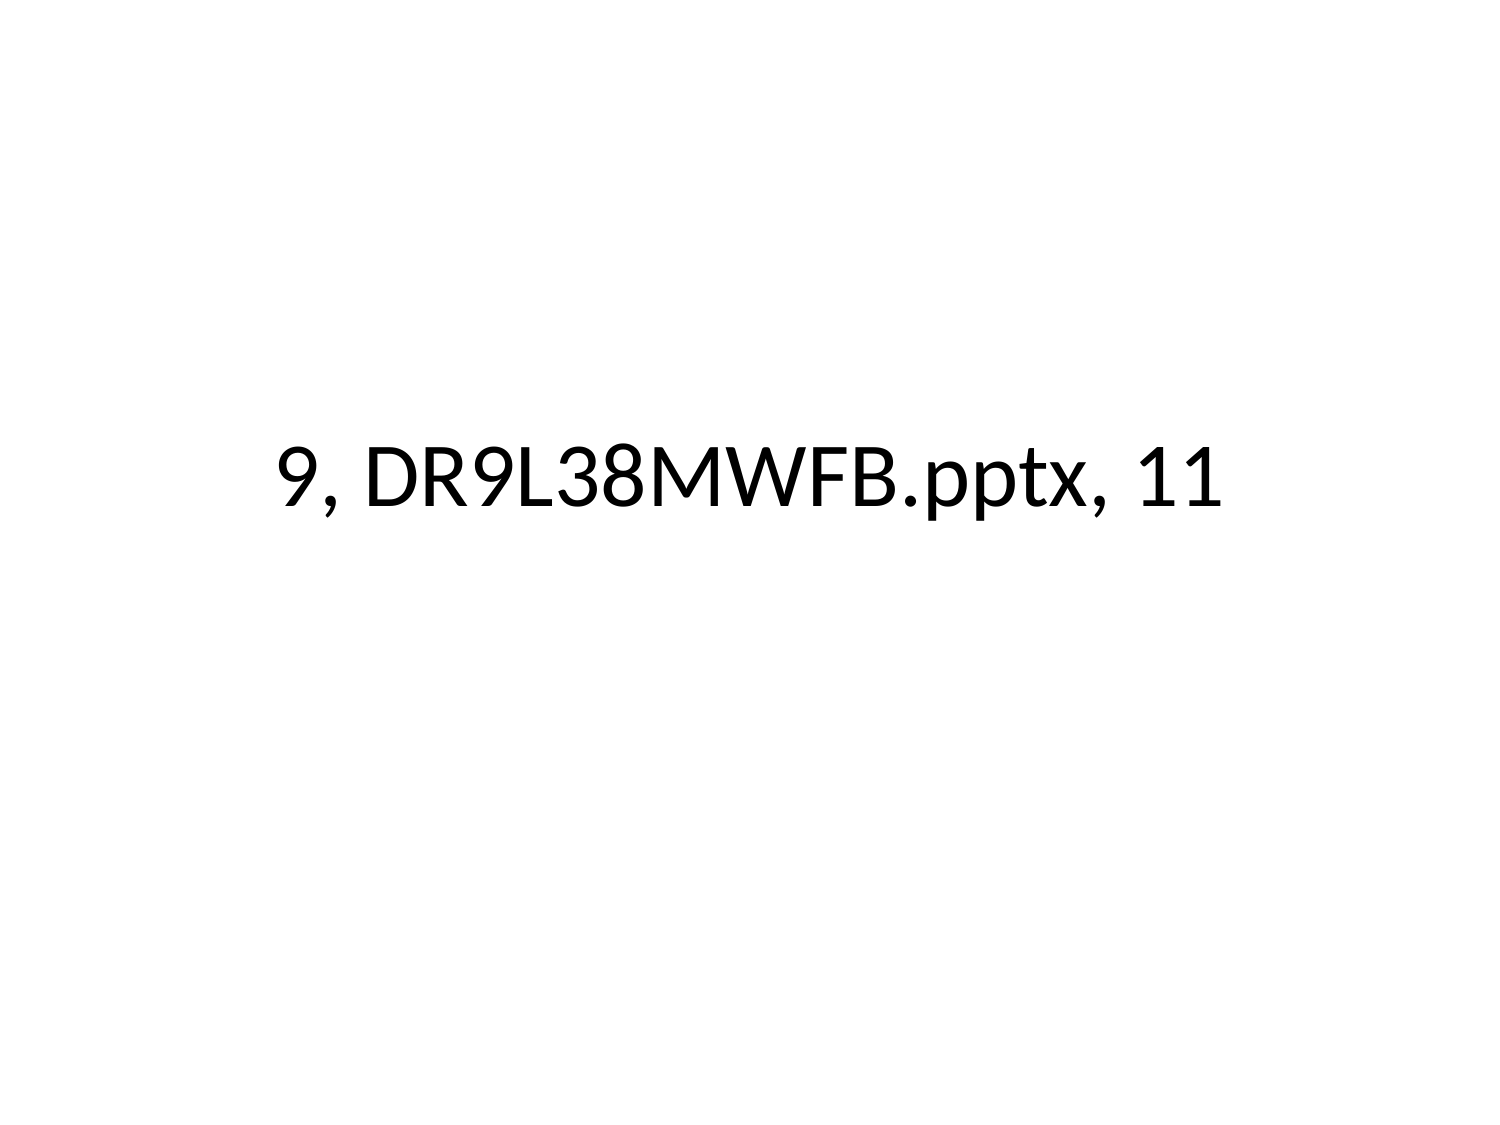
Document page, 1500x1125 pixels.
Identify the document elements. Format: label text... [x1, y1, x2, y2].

title 9, DR9L38MWFB.pptx, 11 [112, 349, 1388, 591]
